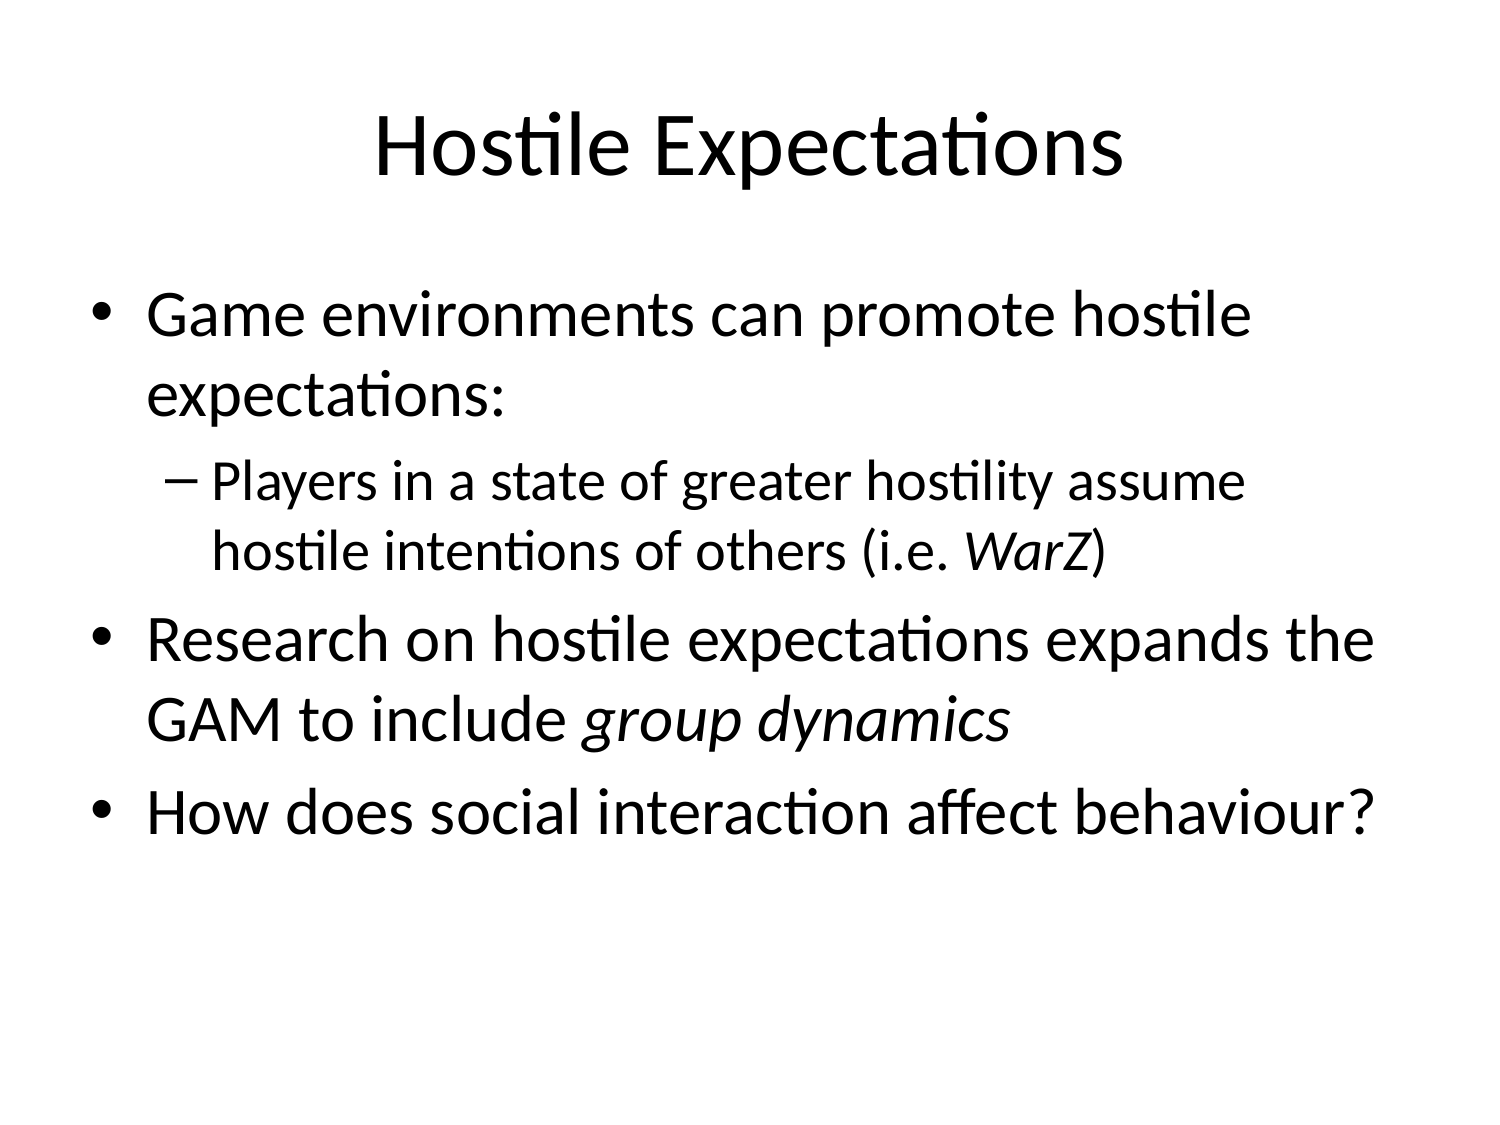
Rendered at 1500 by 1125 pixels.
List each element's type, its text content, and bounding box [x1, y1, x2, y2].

list Game environments can promote hostile expectations: Players in a state of greater hostility assume hostile intentions of others (i.e. WarZ) Research on hostile expectations expands the GAM to include group dynamics How does social interaction affect behaviour? [75, 262, 1425, 1005]
title Hostile Expectations [75, 45, 1425, 233]
